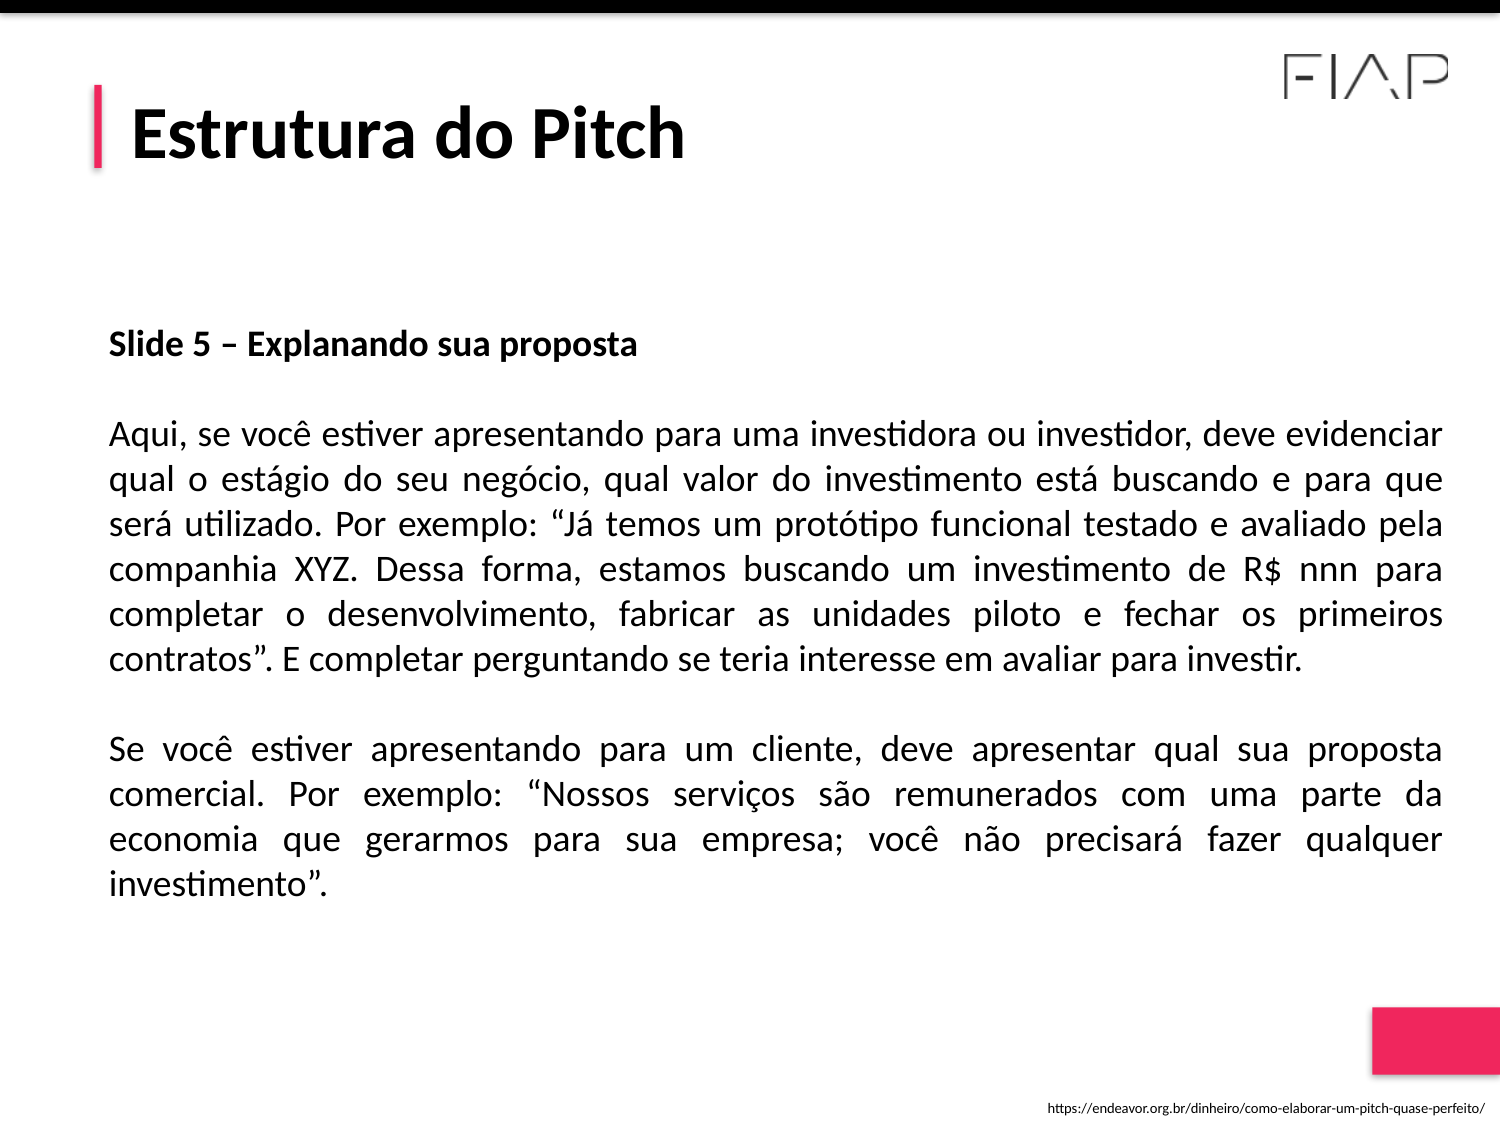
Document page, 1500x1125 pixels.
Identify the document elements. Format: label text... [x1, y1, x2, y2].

text_box [93, 84, 102, 169]
text_box [0, 0, 1500, 14]
text_box [1372, 1007, 1500, 1075]
text_box Estrutura do Pitch [116, 76, 703, 182]
text_box Slide 5 – Explanando sua proposta Aqui, se você estiver apresentando para uma investidora ou investidor, deve evidenciar qual o estágio do seu negócio, qual valor do investimento está buscando e para que será utilizado. Por exemplo: “Já temos um protótipo funcional testado e avaliado pela companhia XYZ. Dessa forma, estamos buscando um investimento de R$ nnn para completar o desenvolvimento, fabricar as unidades piloto e fechar os primeiros contratos”. E completar perguntando se teria interesse em avaliar para investir. Se você estiver apresentando para um cliente, deve apresentar qual sua proposta comercial. Por exemplo: “Nossos serviços são remunerados com uma parte da economia que gerarmos para sua empresa; você não precisará fazer qualquer investimento”. [94, 311, 1460, 911]
picture [1283, 53, 1449, 99]
text_box https://endeavor.org.br/dinheiro/como-elaborar-um-pitch-quase-perfeito/ [1017, 1091, 1500, 1124]
